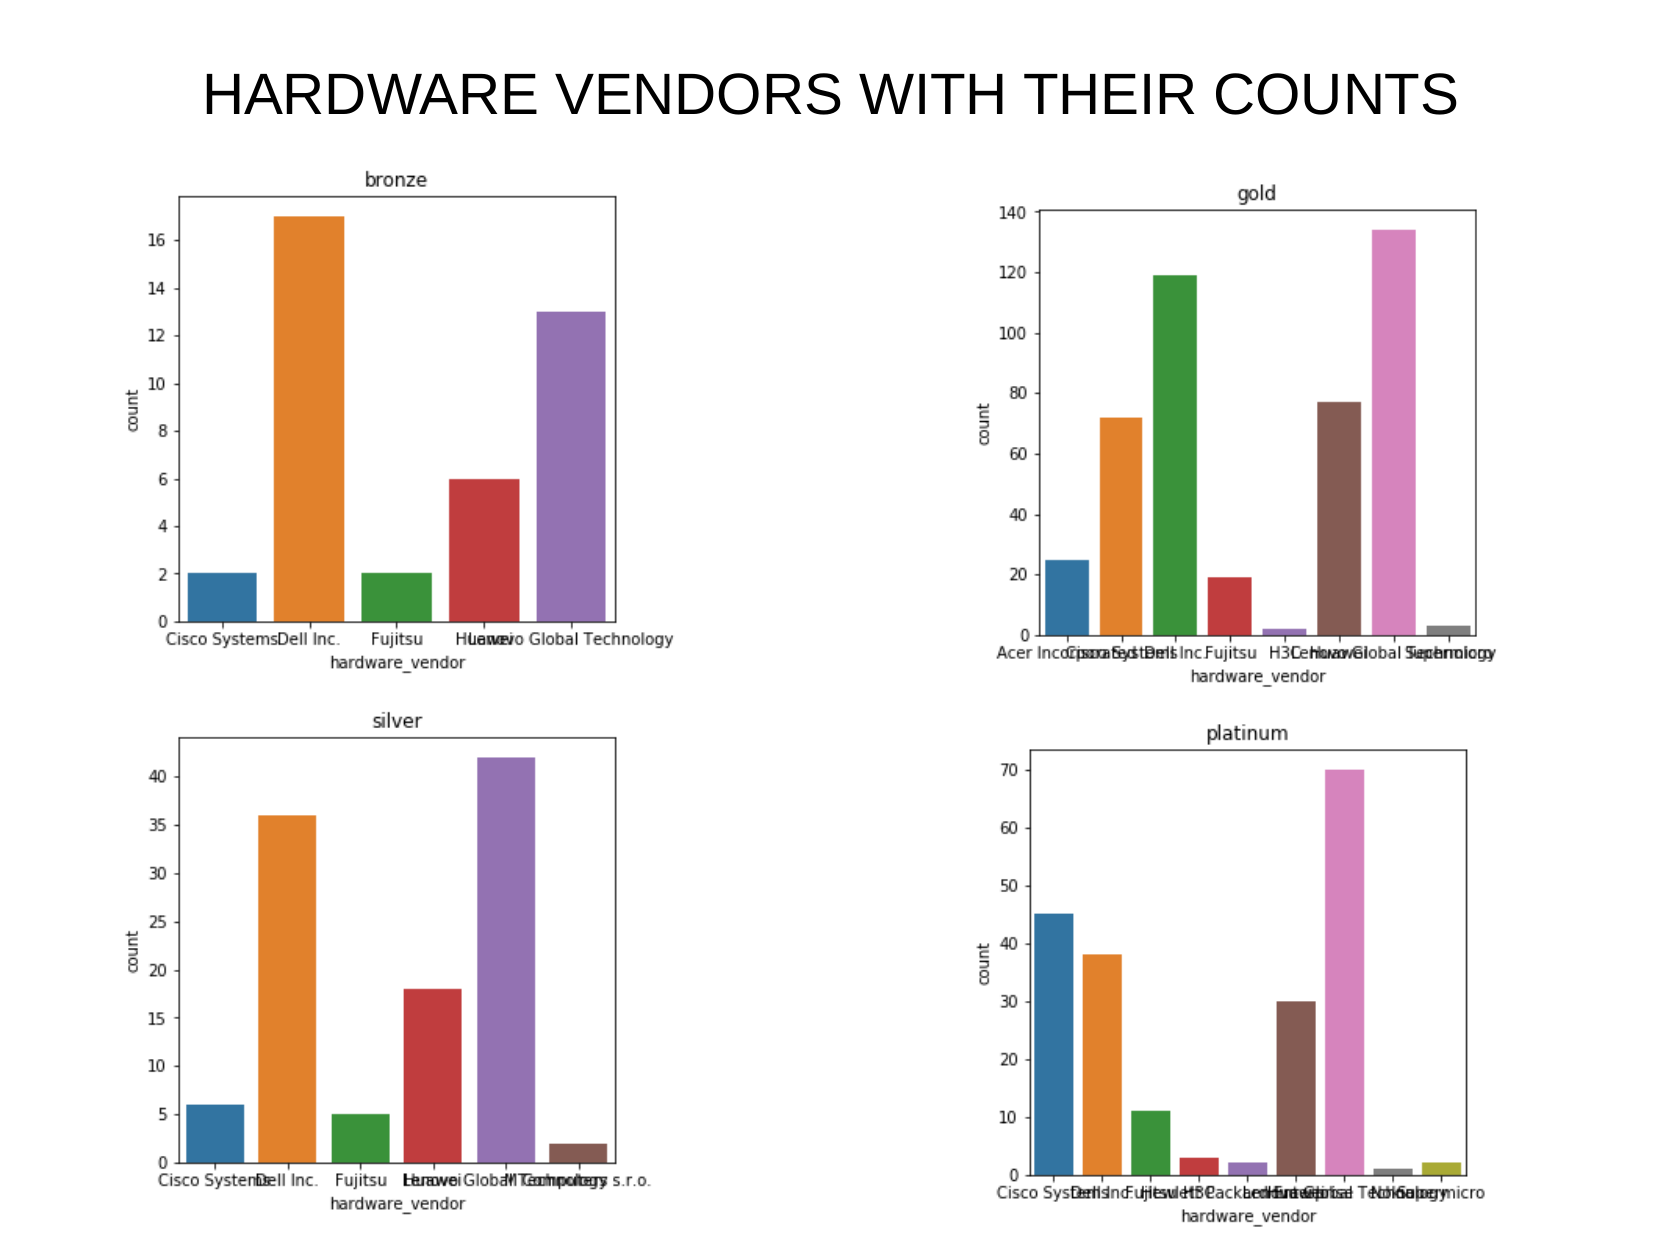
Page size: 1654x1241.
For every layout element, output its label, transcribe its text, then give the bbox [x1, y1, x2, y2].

picture [113, 164, 721, 1241]
picture [946, 155, 1564, 1241]
text_box HARDWARE VENDORS WITH THEIR COUNTS [86, 0, 1575, 195]
